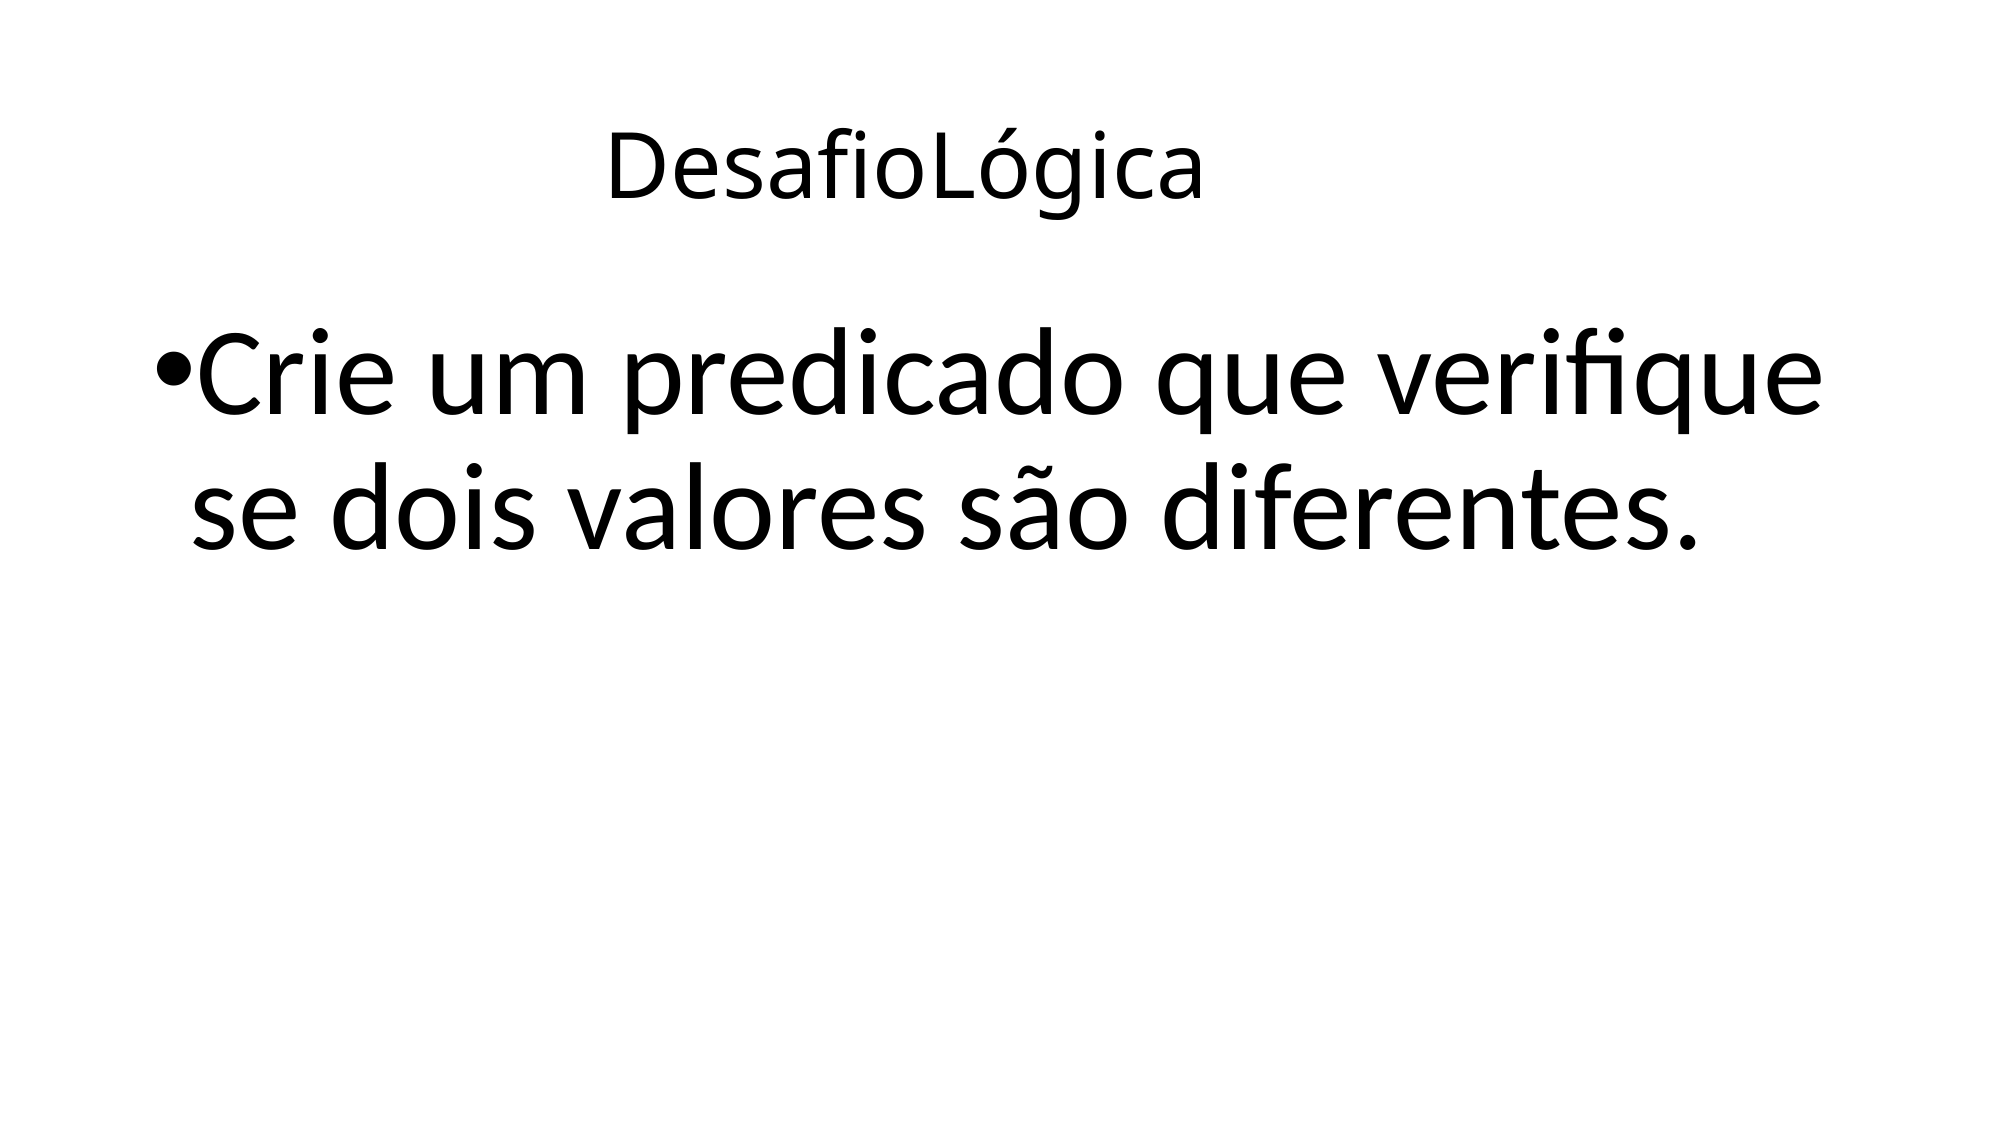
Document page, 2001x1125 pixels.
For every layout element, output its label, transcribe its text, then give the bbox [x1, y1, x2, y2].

title DesafioLógica [137, 59, 1863, 278]
list Crie um predicado que verifique se dois valores são diferentes. [137, 299, 1863, 1014]
